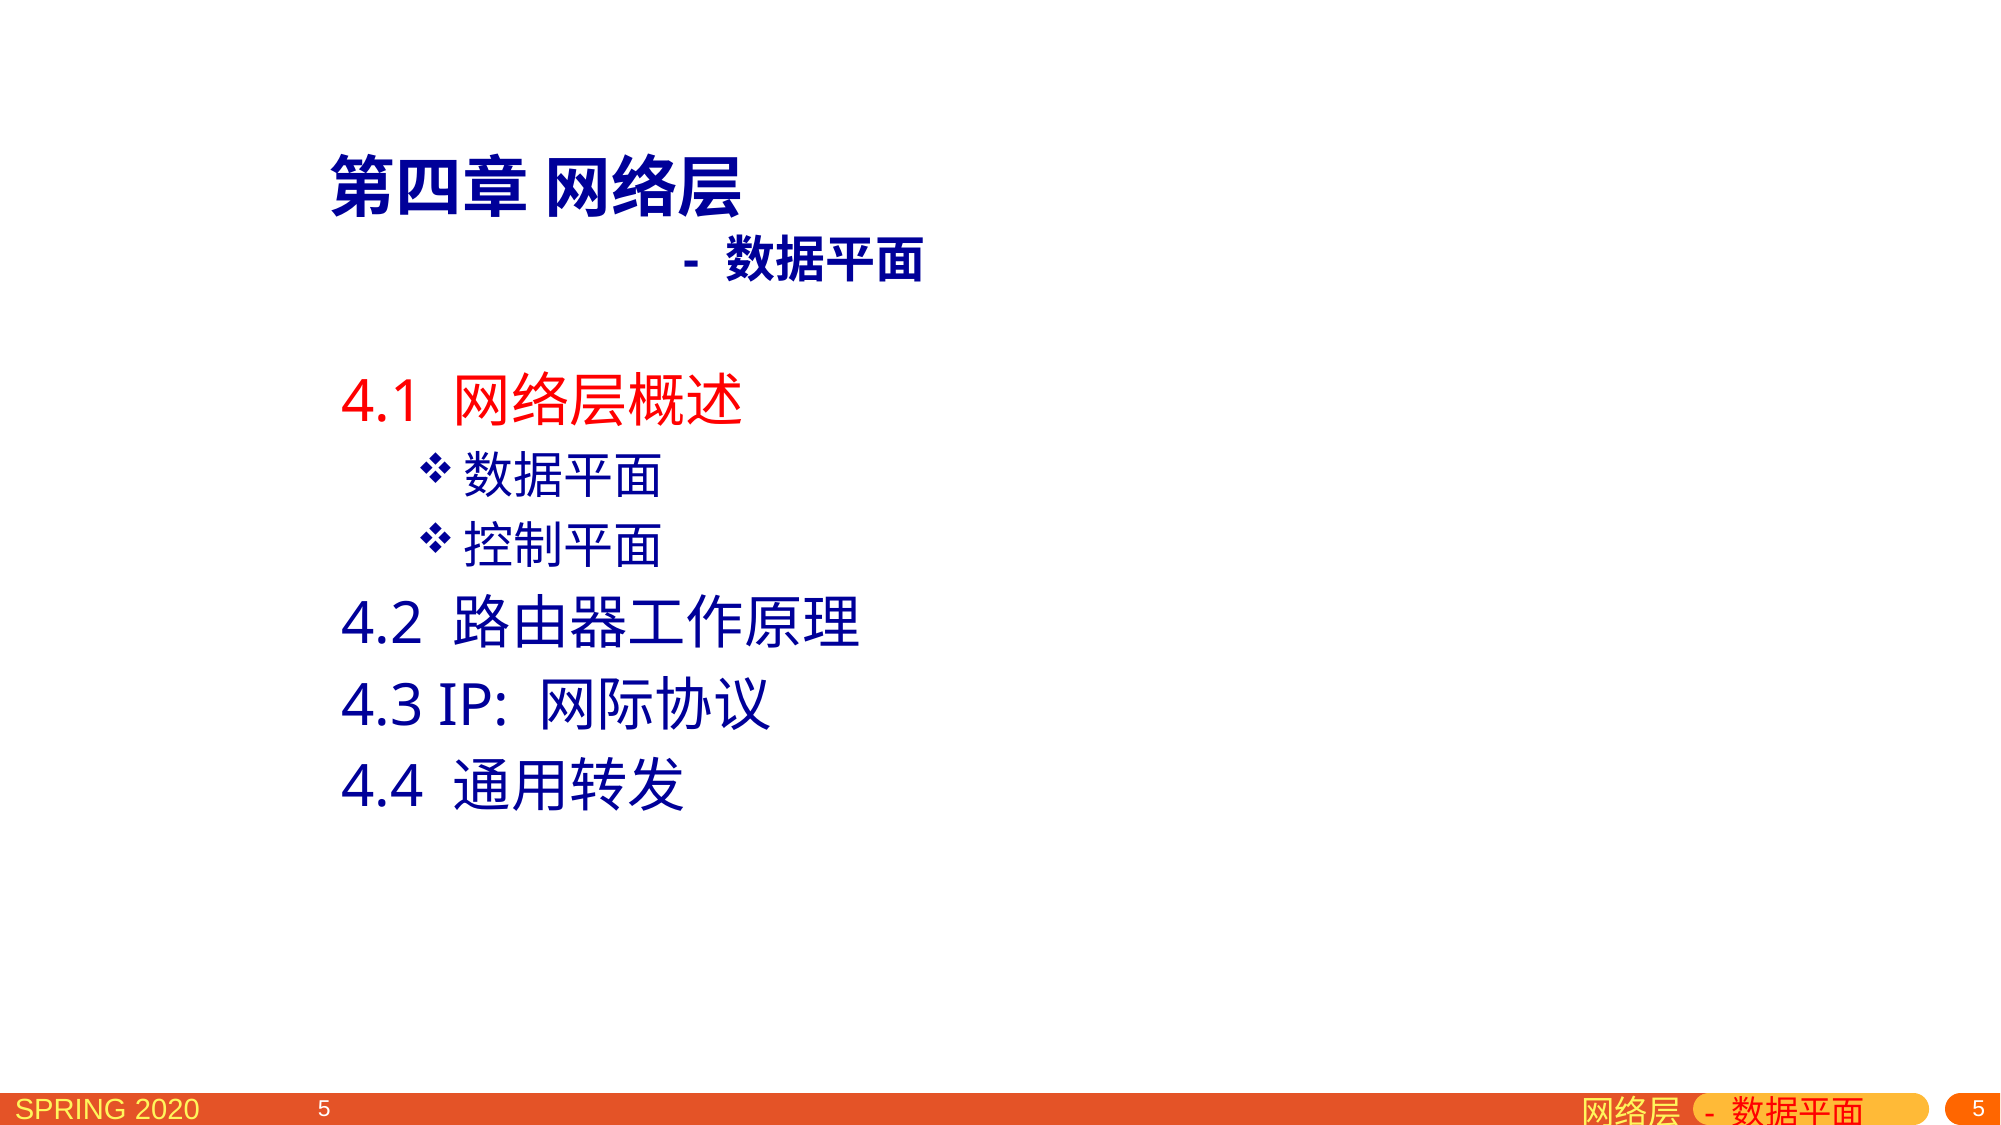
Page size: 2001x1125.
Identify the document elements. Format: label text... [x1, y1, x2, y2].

text_box - 数据平面 [669, 219, 1166, 295]
text_box 网络层 - 数据平面 [1566, 1083, 1886, 1125]
list 4.1 网络层概述 数据平面 控制平面 4.2 路由器工作原理 4.3 IP: 网际协议 4.4 通用转发 [326, 356, 1237, 829]
text_box 第四章 网络层 [313, 90, 1589, 279]
